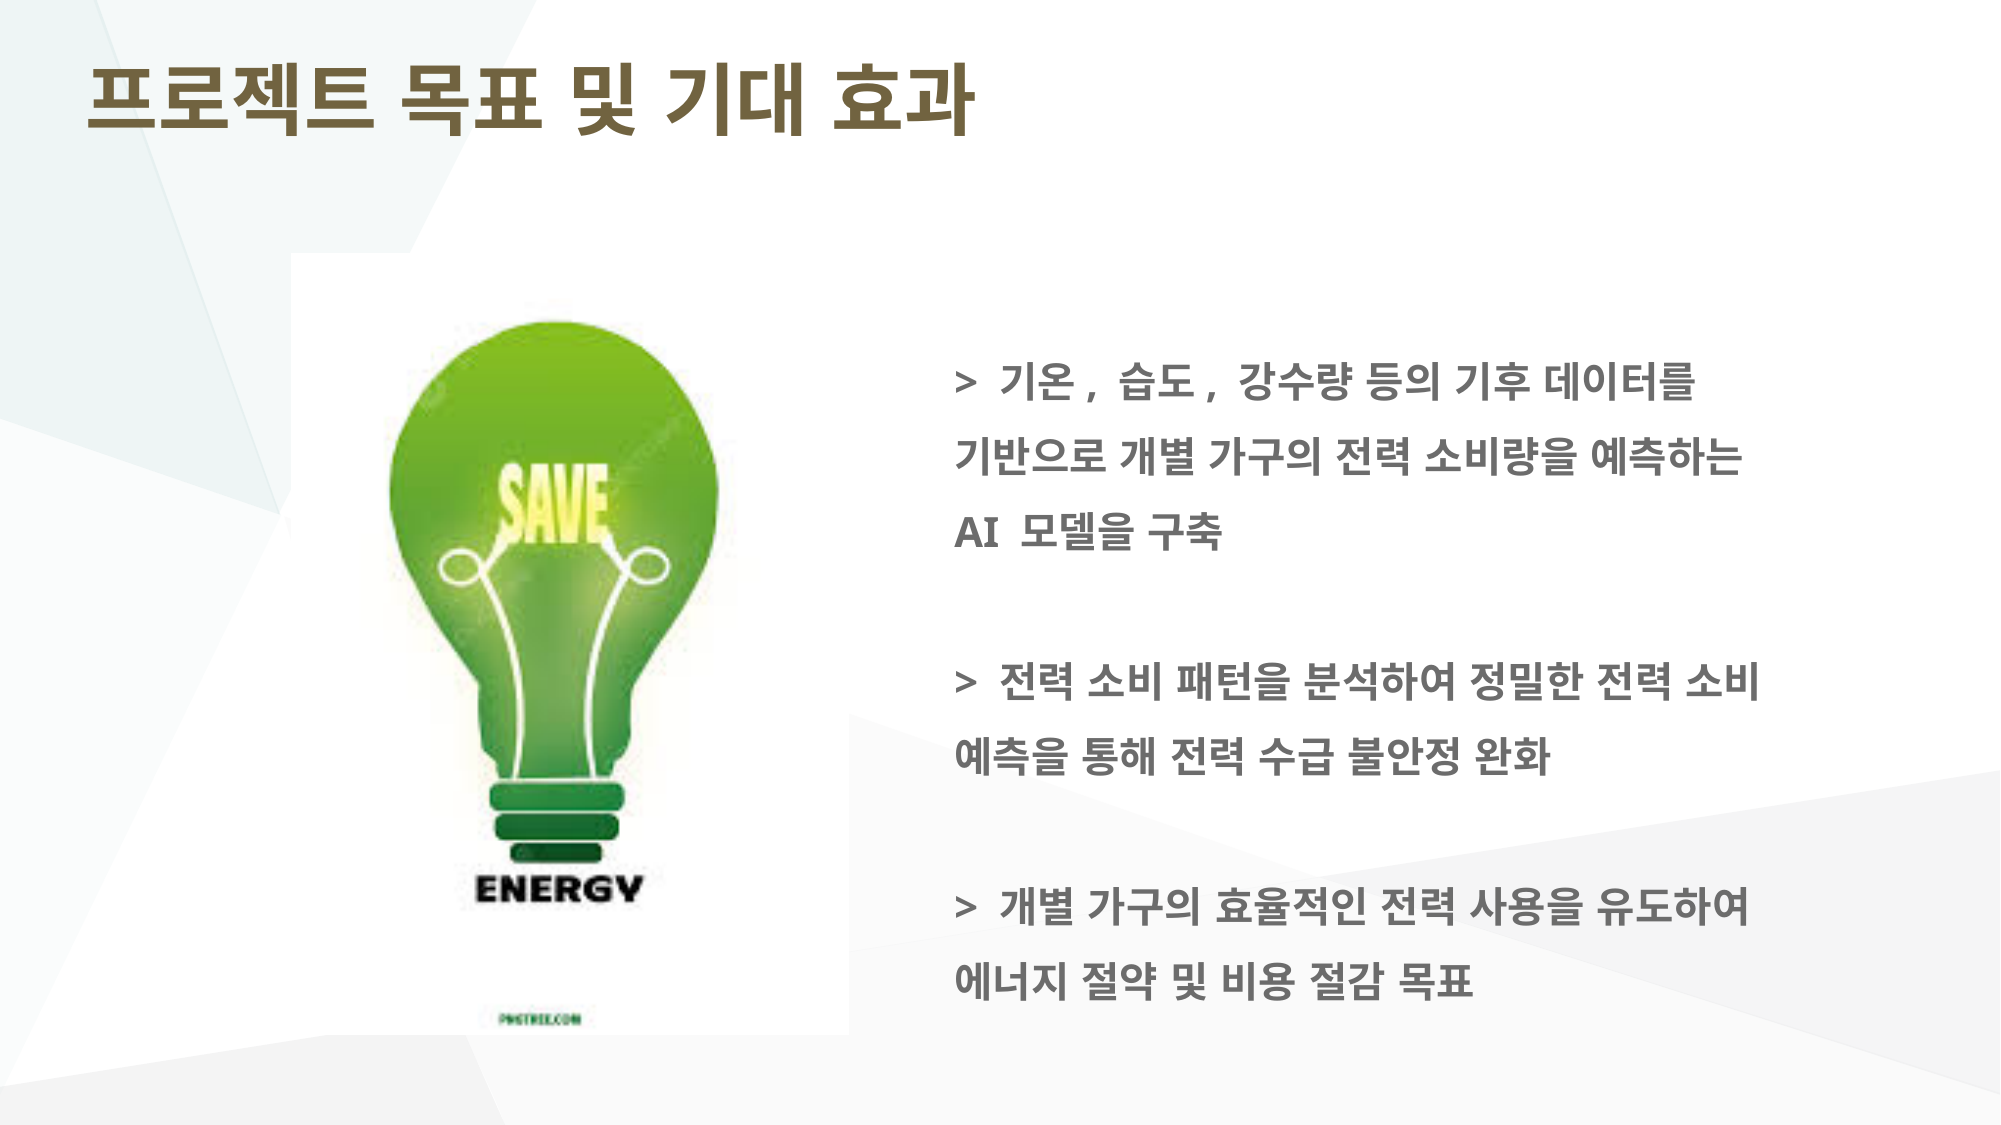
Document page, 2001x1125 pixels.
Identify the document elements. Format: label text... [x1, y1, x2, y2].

title 프로젝트 목표 및 기대 효과 [70, 20, 1925, 175]
text_box > 기온, 습도, 강수량 등의 기후 데이터를 기반으로 개별 가구의 전력 소비량을 예측하는 AI 모델을 구축 > 전력 소비 패턴을 분석하여 정밀한 전력 소비 예측을 통해 전력 수급 불안정 완화 > 개별 가구의 효율적인 전력 사용을 유도하여 에너지 절약 및 비용 절감 목표 [939, 323, 1811, 1014]
picture [290, 253, 850, 1036]
